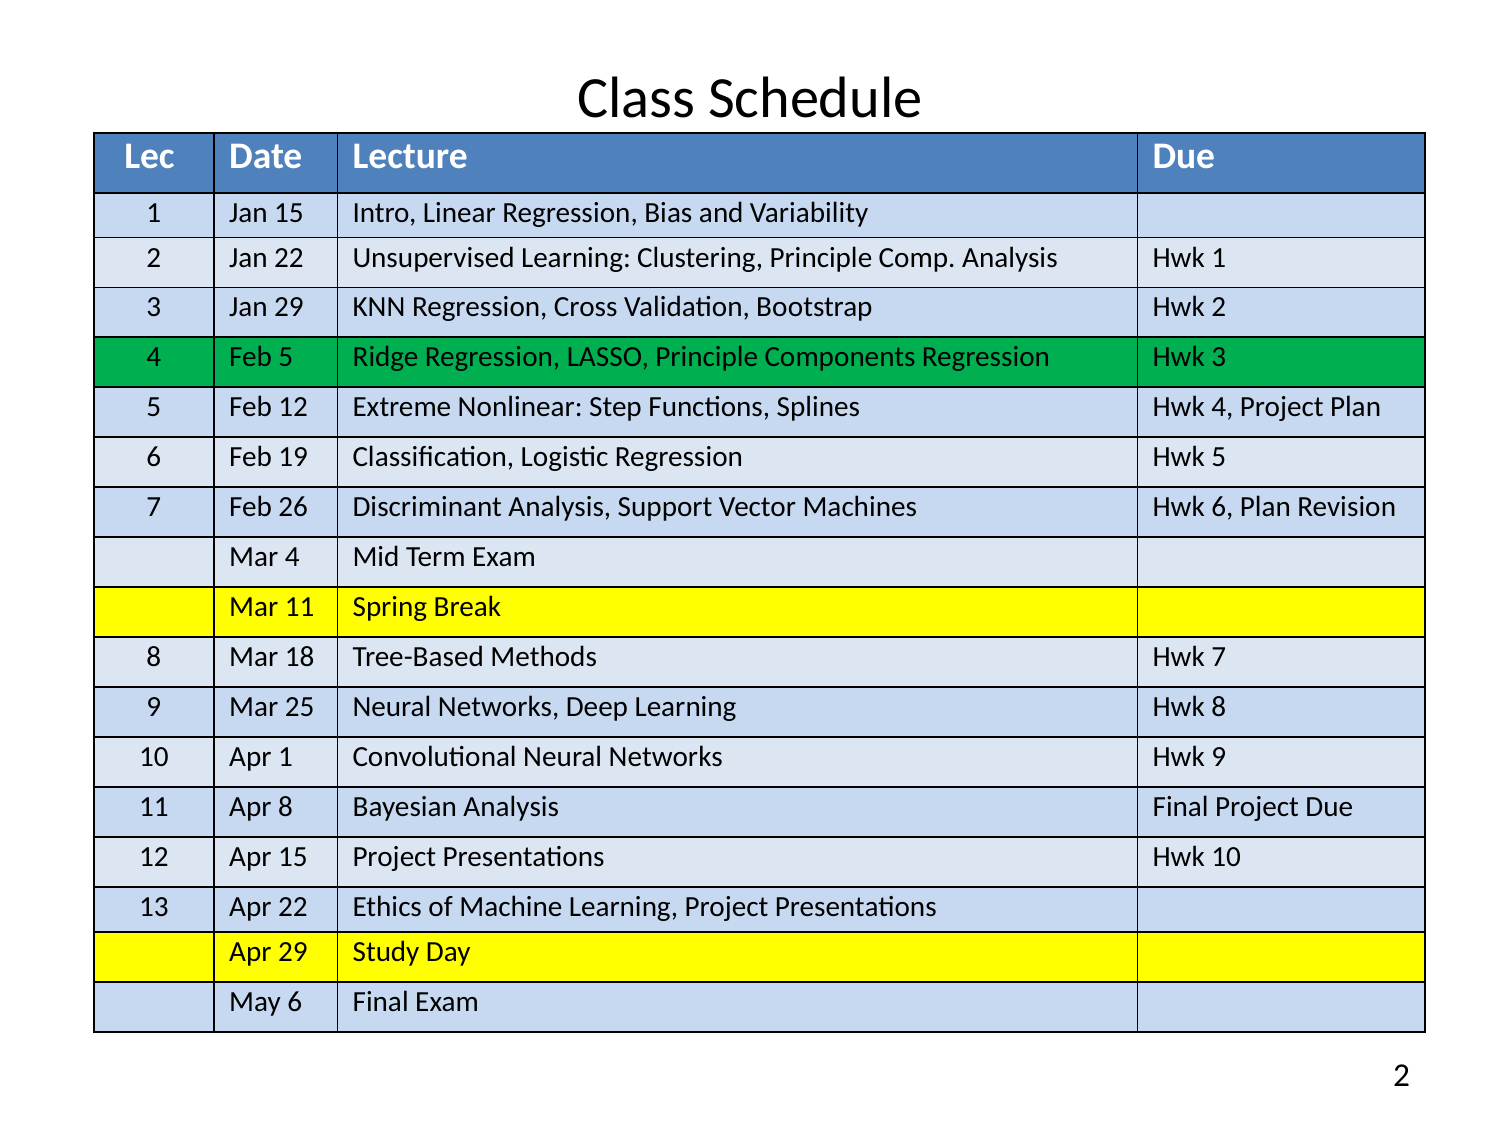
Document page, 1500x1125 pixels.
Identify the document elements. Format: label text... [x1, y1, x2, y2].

table_cell [95, 983, 213, 1031]
table_cell Apr 8 [215, 788, 337, 836]
table_cell 12 [95, 838, 213, 886]
table_cell Hwk 2 [1138, 288, 1424, 336]
table_header Due [1138, 134, 1424, 192]
table_cell [95, 933, 213, 981]
table_cell Intro, Linear Regression, Bias and Variability [338, 194, 1137, 237]
table_cell Extreme Nonlinear: Step Functions, Splines [338, 388, 1137, 436]
table_cell [1138, 983, 1424, 1031]
table_cell [1138, 933, 1424, 981]
table_cell 6 [95, 438, 213, 486]
table_cell Ethics of Machine Learning, Project Presentations [338, 888, 1137, 931]
table_cell [1138, 888, 1424, 931]
table_cell 9 [95, 688, 213, 736]
table_cell 2 [95, 238, 213, 287]
table_cell 11 [95, 788, 213, 836]
table_cell Apr 29 [215, 933, 337, 981]
table_cell Neural Networks, Deep Learning [338, 688, 1137, 736]
table_cell May 6 [215, 983, 337, 1031]
table_cell [1138, 588, 1424, 636]
table_cell [95, 588, 213, 636]
table_cell Mar 4 [215, 538, 337, 586]
table_cell Final Project Due [1138, 788, 1424, 836]
table_cell Feb 26 [215, 488, 337, 536]
table_cell Bayesian Analysis [338, 788, 1137, 836]
table_cell Mar 11 [215, 588, 337, 636]
title Class Schedule [75, 0, 1425, 188]
table_cell Hwk 7 [1138, 638, 1424, 686]
table_cell Mid Term Exam [338, 538, 1137, 586]
table_cell [95, 538, 213, 586]
table_cell Hwk 10 [1138, 838, 1424, 886]
table_cell Classification, Logistic Regression [338, 438, 1137, 486]
table_cell 10 [95, 738, 213, 786]
table_cell [1138, 538, 1424, 586]
table_cell 5 [95, 388, 213, 436]
table_cell Tree-Based Methods [338, 638, 1137, 686]
table_cell Jan 15 [215, 194, 337, 237]
slide_number 2 [1074, 1042, 1425, 1103]
table_cell Feb 19 [215, 438, 337, 486]
table_cell Mar 18 [215, 638, 337, 686]
table_cell Unsupervised Learning: Clustering, Principle Comp. Analysis [338, 238, 1137, 287]
table_cell Apr 22 [215, 888, 337, 931]
table_cell 13 [95, 888, 213, 931]
table_cell Study Day [338, 933, 1137, 981]
table_header Date [215, 134, 337, 192]
table_cell Final Exam [338, 983, 1137, 1031]
table_cell Jan 29 [215, 288, 337, 336]
table_cell Hwk 6, Plan Revision [1138, 488, 1424, 536]
table_cell Ridge Regression, LASSO, Principle Components Regression [338, 338, 1137, 386]
table_cell Apr 1 [215, 738, 337, 786]
table_cell Jan 22 [215, 238, 337, 287]
table_cell Hwk 4, Project Plan [1138, 388, 1424, 436]
table_cell Feb 12 [215, 388, 337, 436]
table_cell 3 [95, 288, 213, 336]
table_cell Discriminant Analysis, Support Vector Machines [338, 488, 1137, 536]
table_cell 8 [95, 638, 213, 686]
table_cell Project Presentations [338, 838, 1137, 886]
table_cell Feb 5 [215, 338, 337, 386]
table_cell Apr 15 [215, 838, 337, 886]
table_cell Hwk 9 [1138, 738, 1424, 786]
table_header Lecture [338, 134, 1137, 192]
table_cell [1138, 194, 1424, 237]
table_cell Mar 25 [215, 688, 337, 736]
table_cell Hwk 8 [1138, 688, 1424, 736]
table_cell Convolutional Neural Networks [338, 738, 1137, 786]
table_cell 4 [95, 338, 213, 386]
table_cell KNN Regression, Cross Validation, Bootstrap [338, 288, 1137, 336]
table_cell Hwk 1 [1138, 238, 1424, 287]
table_cell 1 [95, 194, 213, 237]
table_cell Hwk 5 [1138, 438, 1424, 486]
table_cell 7 [95, 488, 213, 536]
table_cell Spring Break [338, 588, 1137, 636]
table_cell Hwk 3 [1138, 338, 1424, 386]
table_header Lec [95, 134, 213, 192]
